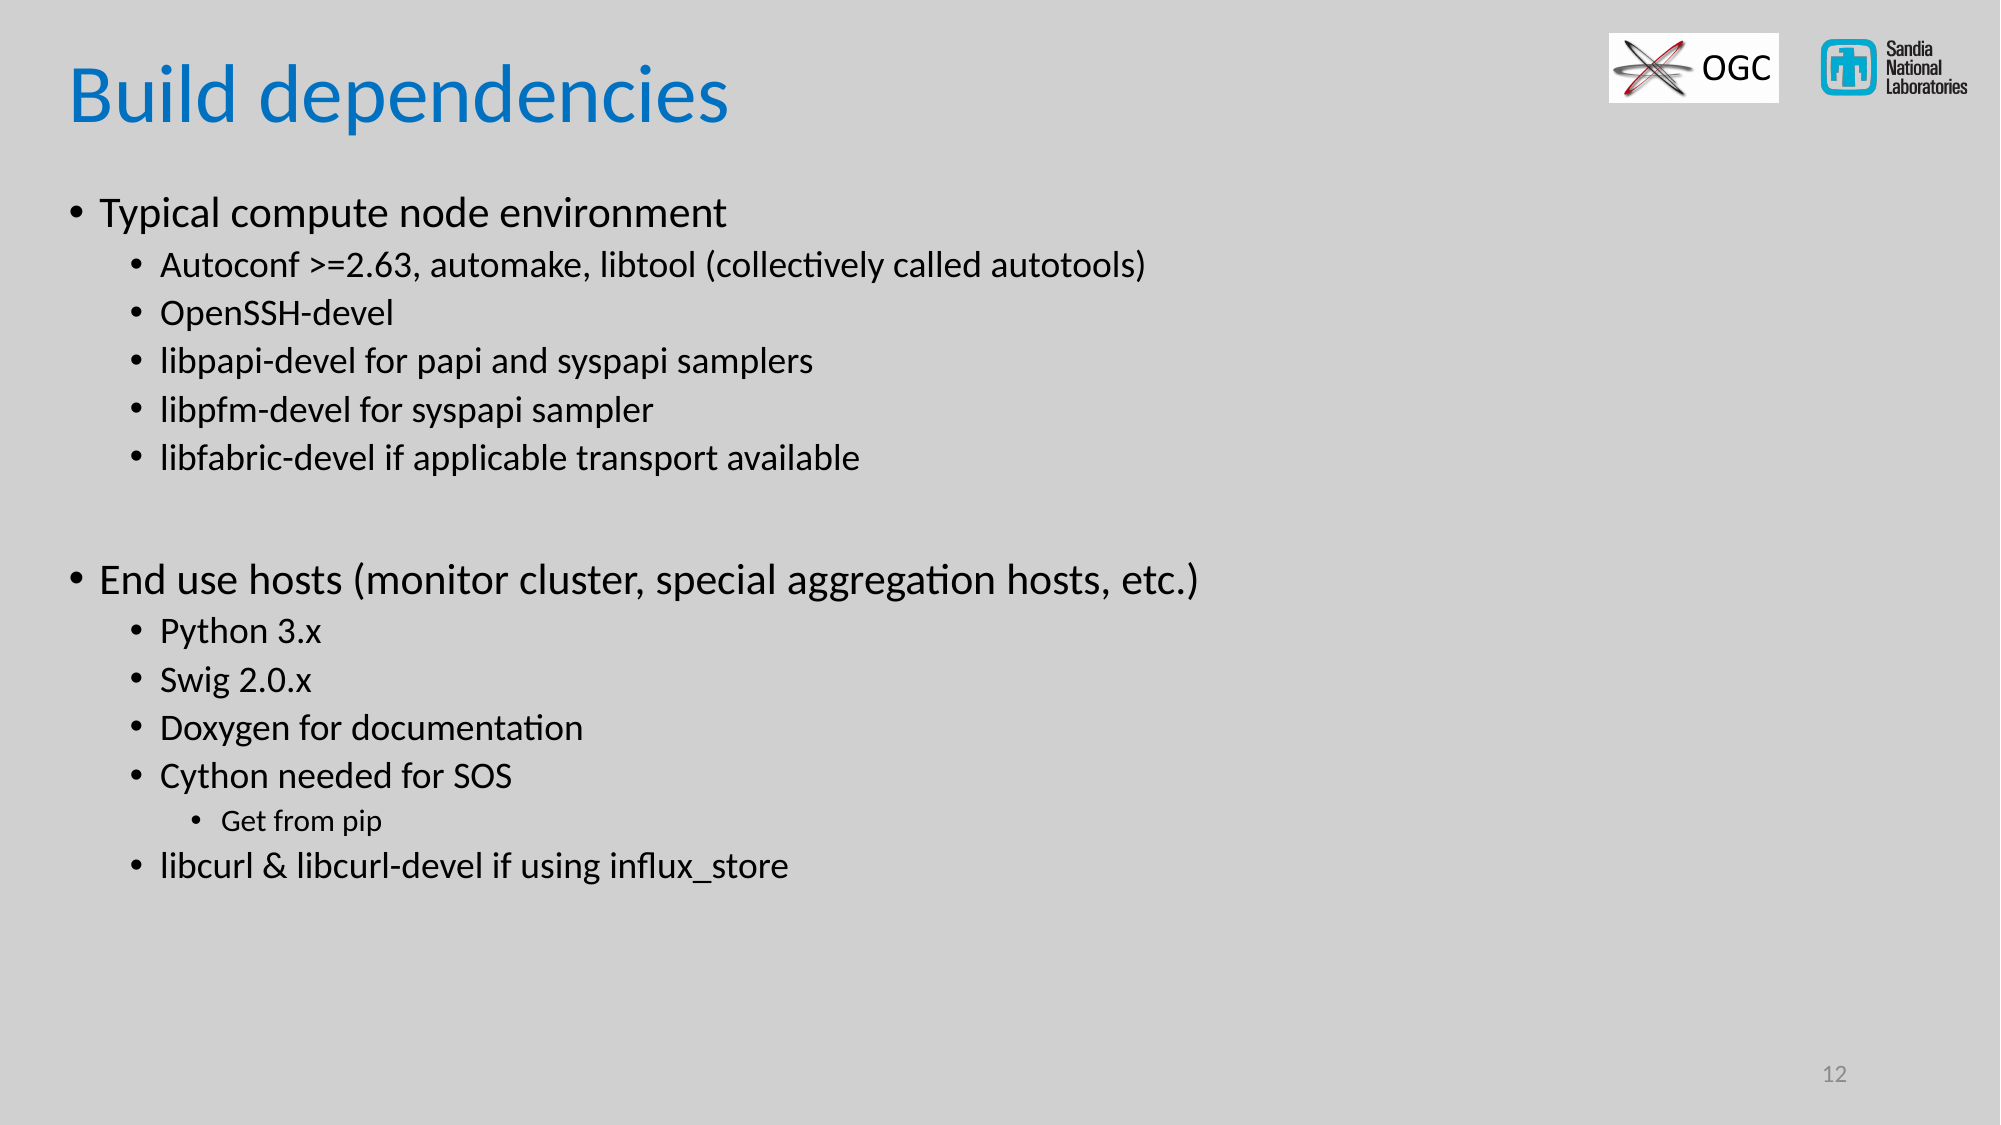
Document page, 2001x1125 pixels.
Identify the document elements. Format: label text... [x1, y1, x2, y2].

slide_number 12 [1412, 1042, 1863, 1103]
title Build dependencies [54, 34, 1779, 157]
picture [1817, 34, 1971, 102]
list Typical compute node environment Autoconf >=2.63, automake, libtool (collectively called autotools) OpenSSH-devel libpapi-devel for papi and syspapi samplers libpfm-devel for syspapi sampler libfabric-devel if applicable transport available End use hosts (monitor cluster, special aggregation hosts, etc.) Python 3.x Swig 2.0.x Doxygen for documentation Cython needed for SOS Get from pip libcurl & libcurl-devel if using influx_store [54, 182, 1779, 897]
picture [1608, 33, 1779, 103]
